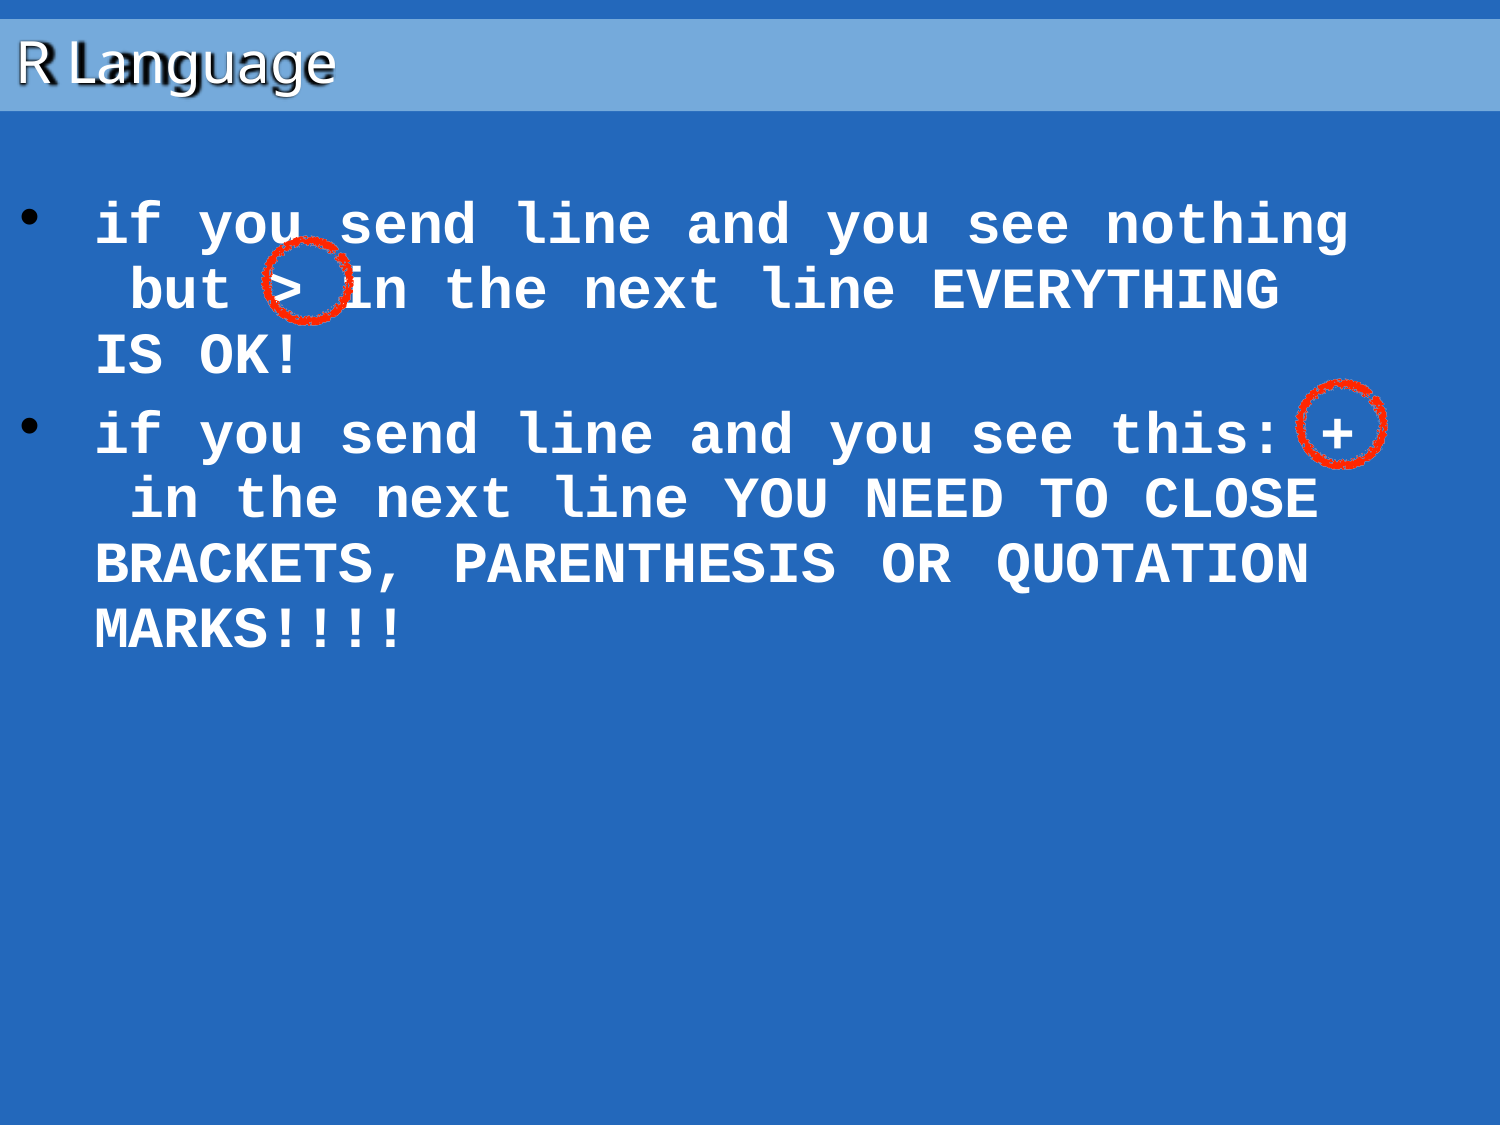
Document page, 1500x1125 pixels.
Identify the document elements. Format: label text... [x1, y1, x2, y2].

picture [261, 234, 354, 327]
text_box R Language if you send line and you see nothing but > in the next line EVERYTHING IS OK! if you send line and you see this: + in the next line YOU NEED TO CLOSE BRACKETS, PARENTHESIS OR QUOTATION MARKS!!!! [12, 23, 1357, 659]
picture [1295, 378, 1388, 470]
